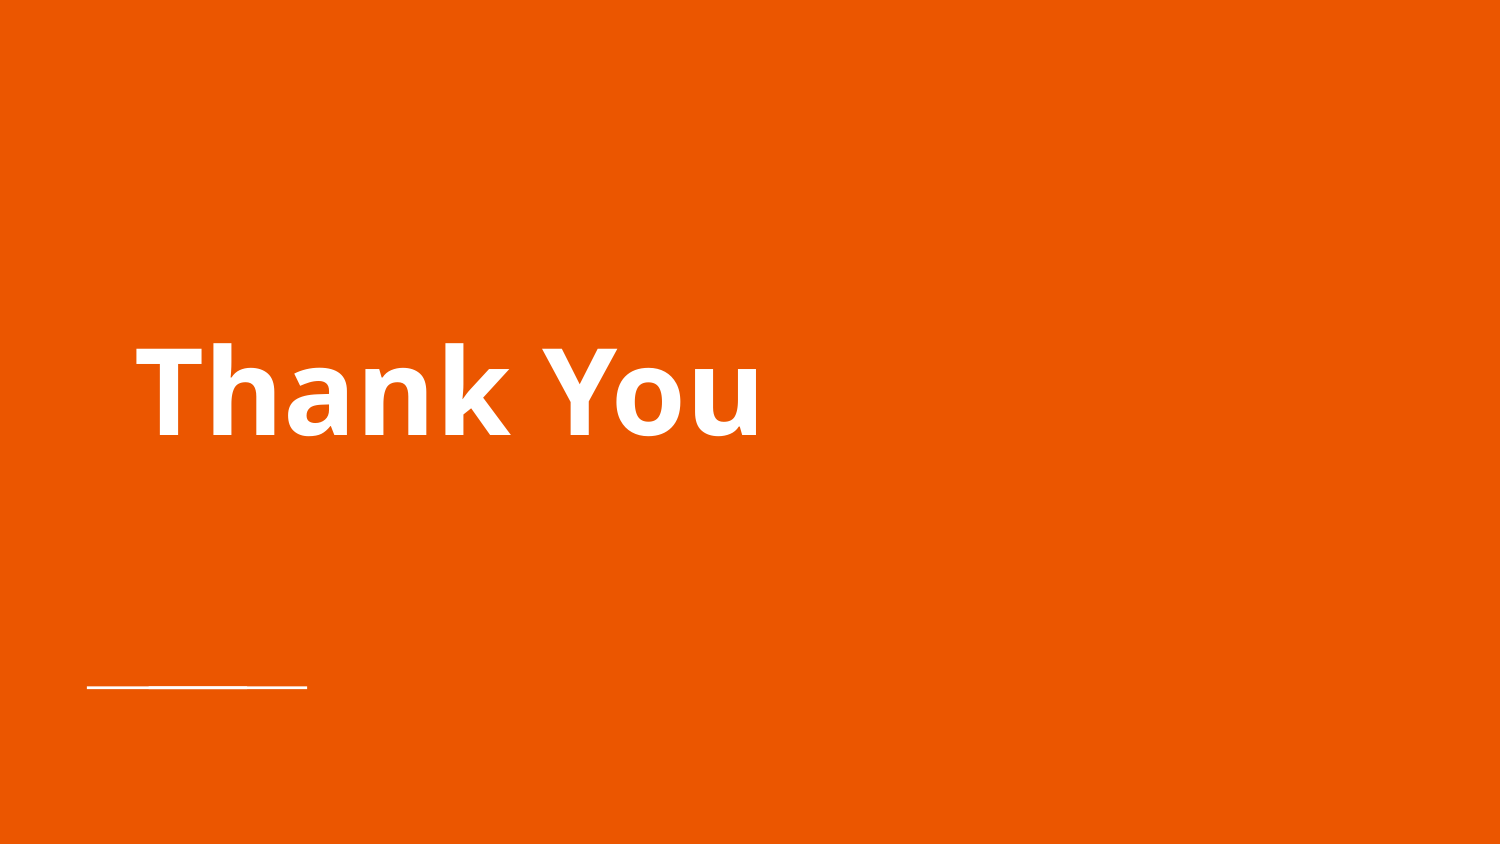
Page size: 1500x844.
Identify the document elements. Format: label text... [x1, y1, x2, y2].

title Thank You [119, 141, 1272, 632]
